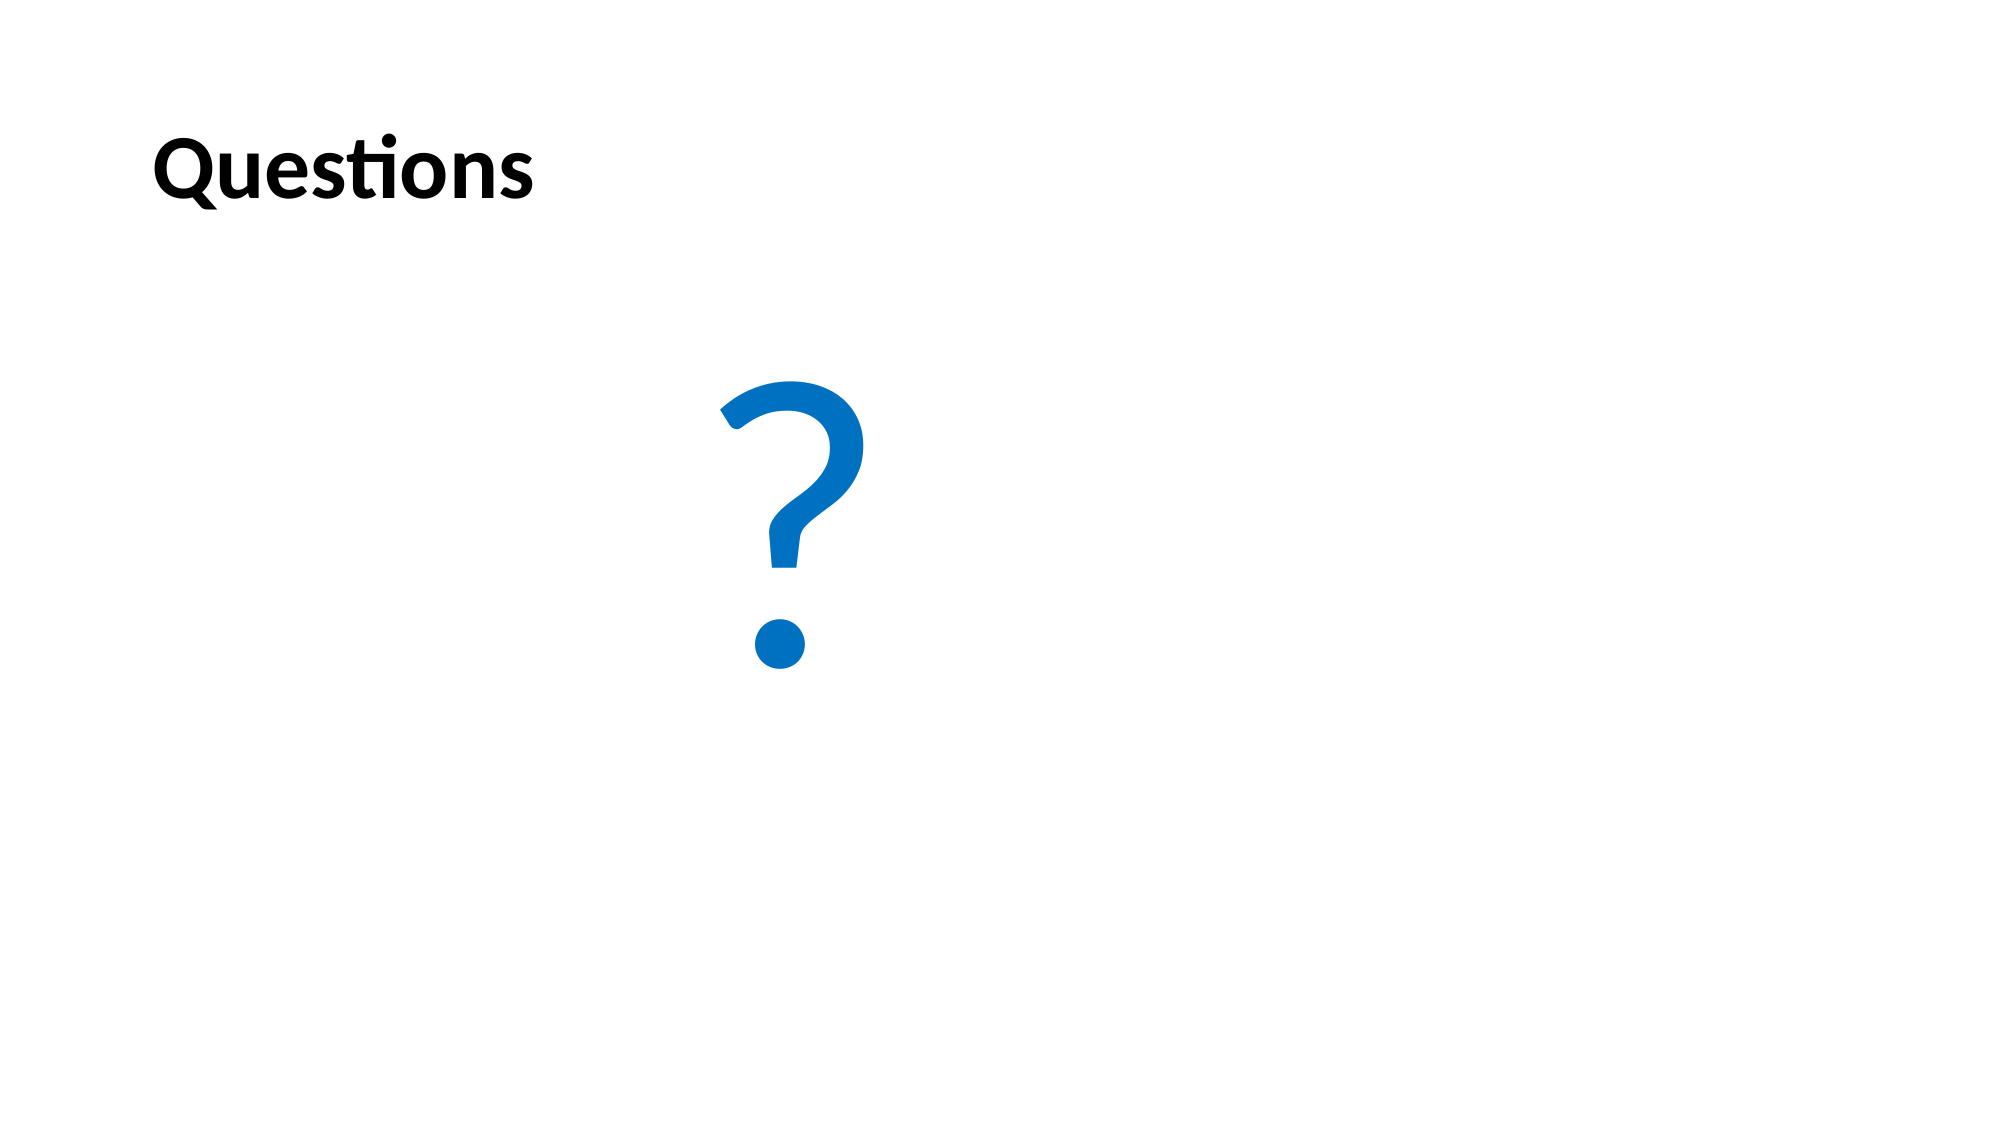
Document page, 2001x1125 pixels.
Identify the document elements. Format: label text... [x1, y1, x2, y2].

title Questions [137, 59, 1863, 278]
list ? [137, 299, 1863, 1014]
